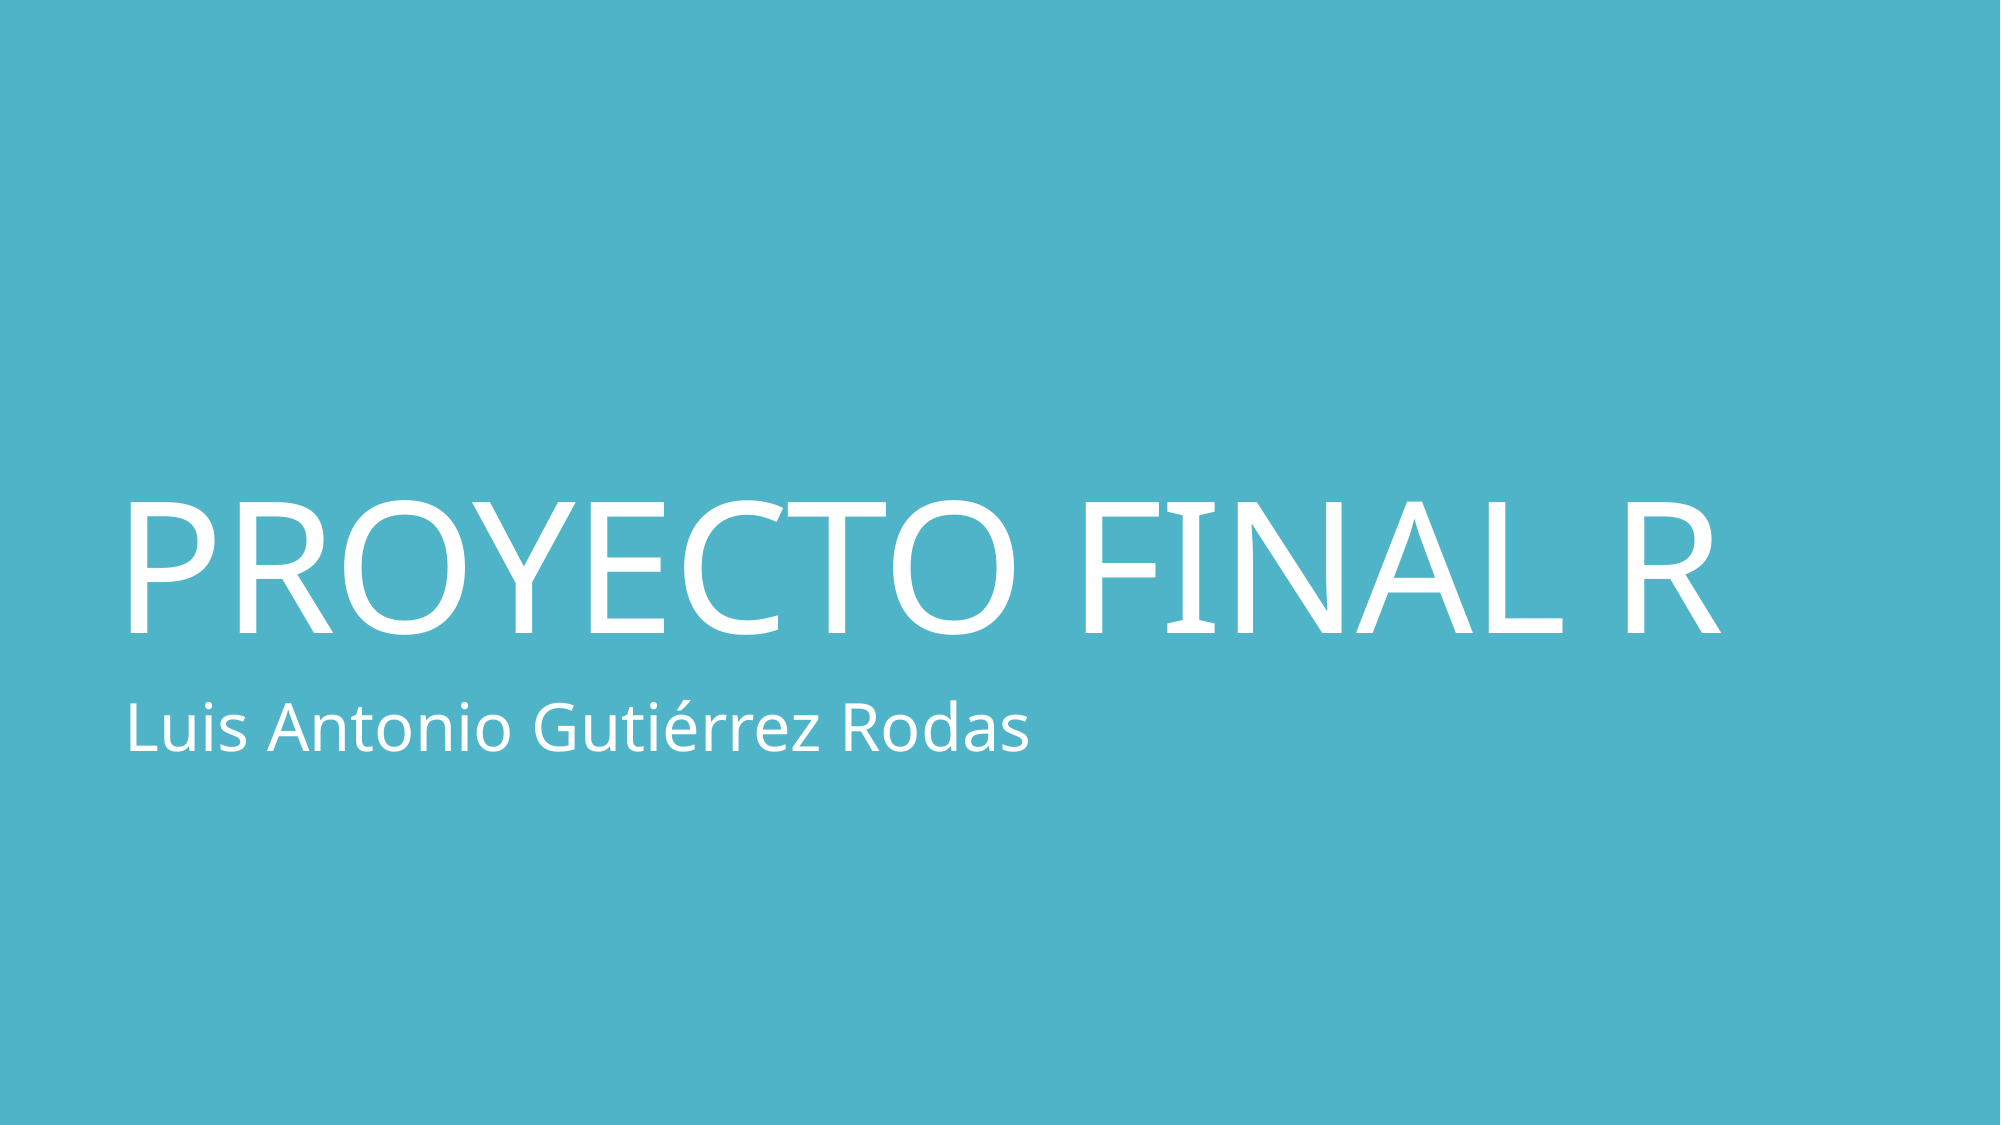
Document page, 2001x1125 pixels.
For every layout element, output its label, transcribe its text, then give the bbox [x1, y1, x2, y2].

title PROYECTO FINAL R [98, 126, 1868, 677]
subtitle Luis Antonio Gutiérrez Rodas [109, 690, 1624, 961]
